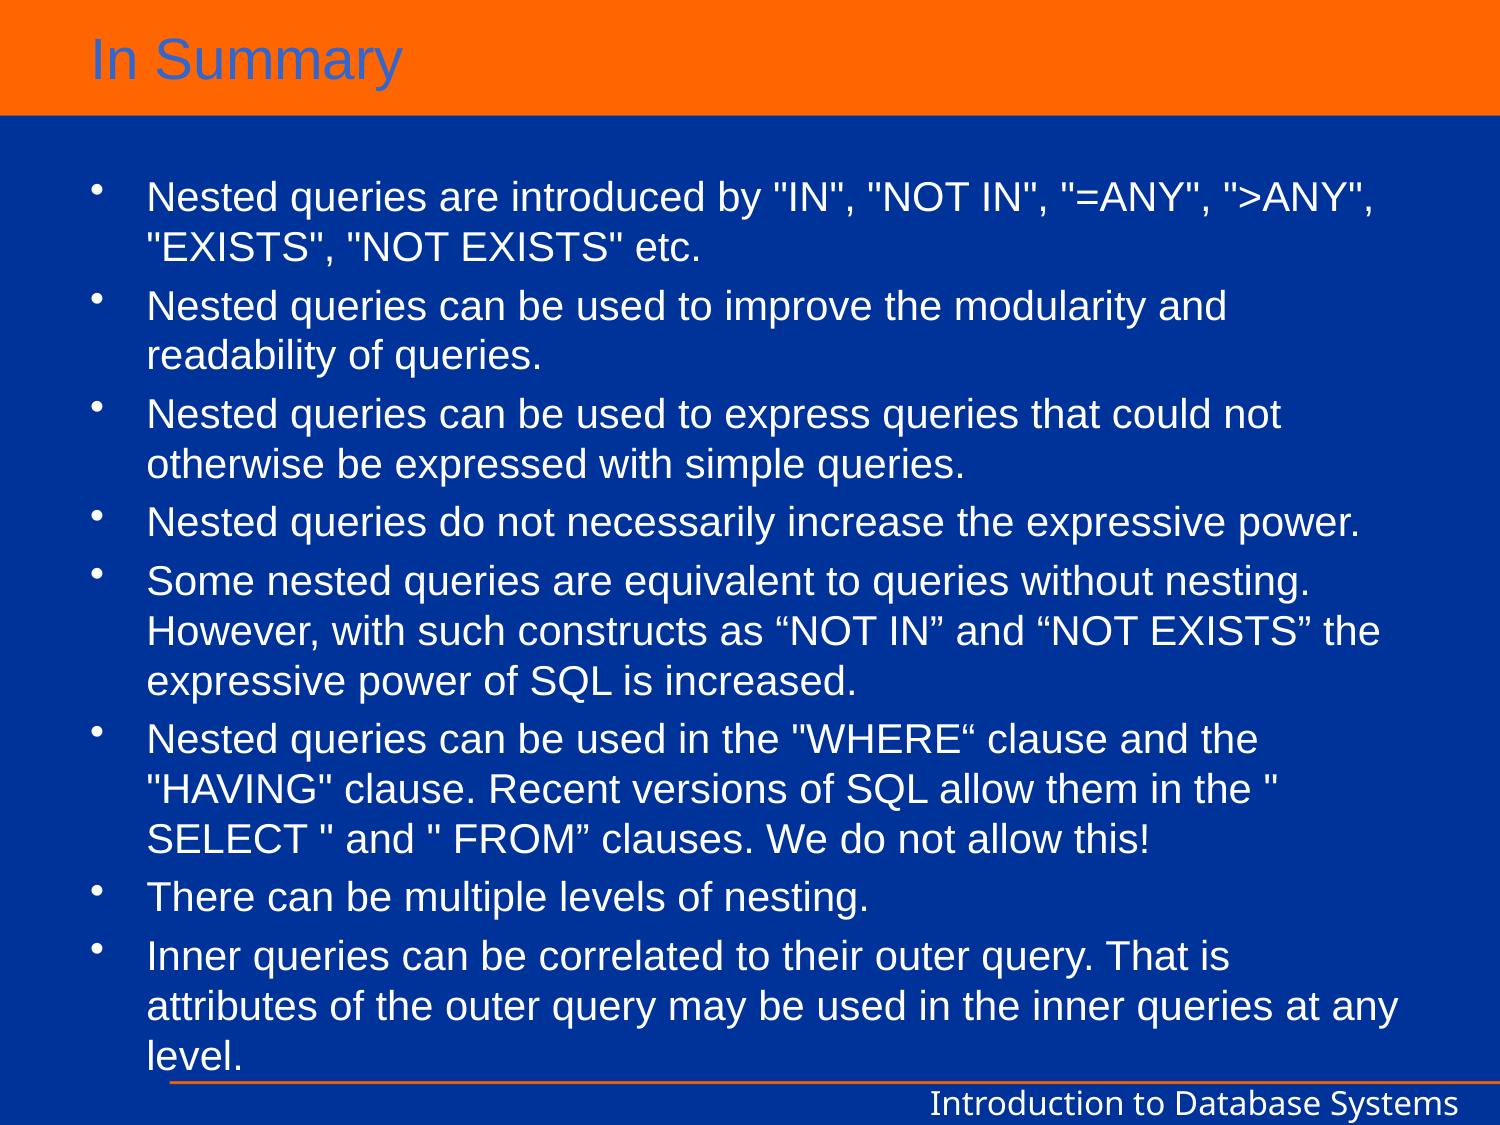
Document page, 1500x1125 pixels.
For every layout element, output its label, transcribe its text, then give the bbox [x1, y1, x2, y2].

footer Introduction to Database Systems [799, 1074, 1476, 1125]
picture [0, 0, 1500, 1125]
list Nested queries are introduced by "IN", "NOT IN", "=ANY", ">ANY", "EXISTS", "NOT EXISTS" etc. Nested queries can be used to improve the modularity and readability of queries. Nested queries can be used to express queries that could not otherwise be expressed with simple queries. Nested queries do not necessarily increase the expressive power. Some nested queries are equivalent to queries without nesting. However, with such constructs as “NOT IN” and “NOT EXISTS” the expressive power of SQL is increased. Nested queries can be used in the "WHERE“ clause and the "HAVING" clause. Recent versions of SQL allow them in the " SELECT " and " FROM” clauses. We do not allow this! There can be multiple levels of nesting. Inner queries can be correlated to their outer query. That is attributes of the outer query may be used in the inner queries at any level. [74, 162, 1426, 1063]
title In Summary [74, 0, 1426, 151]
